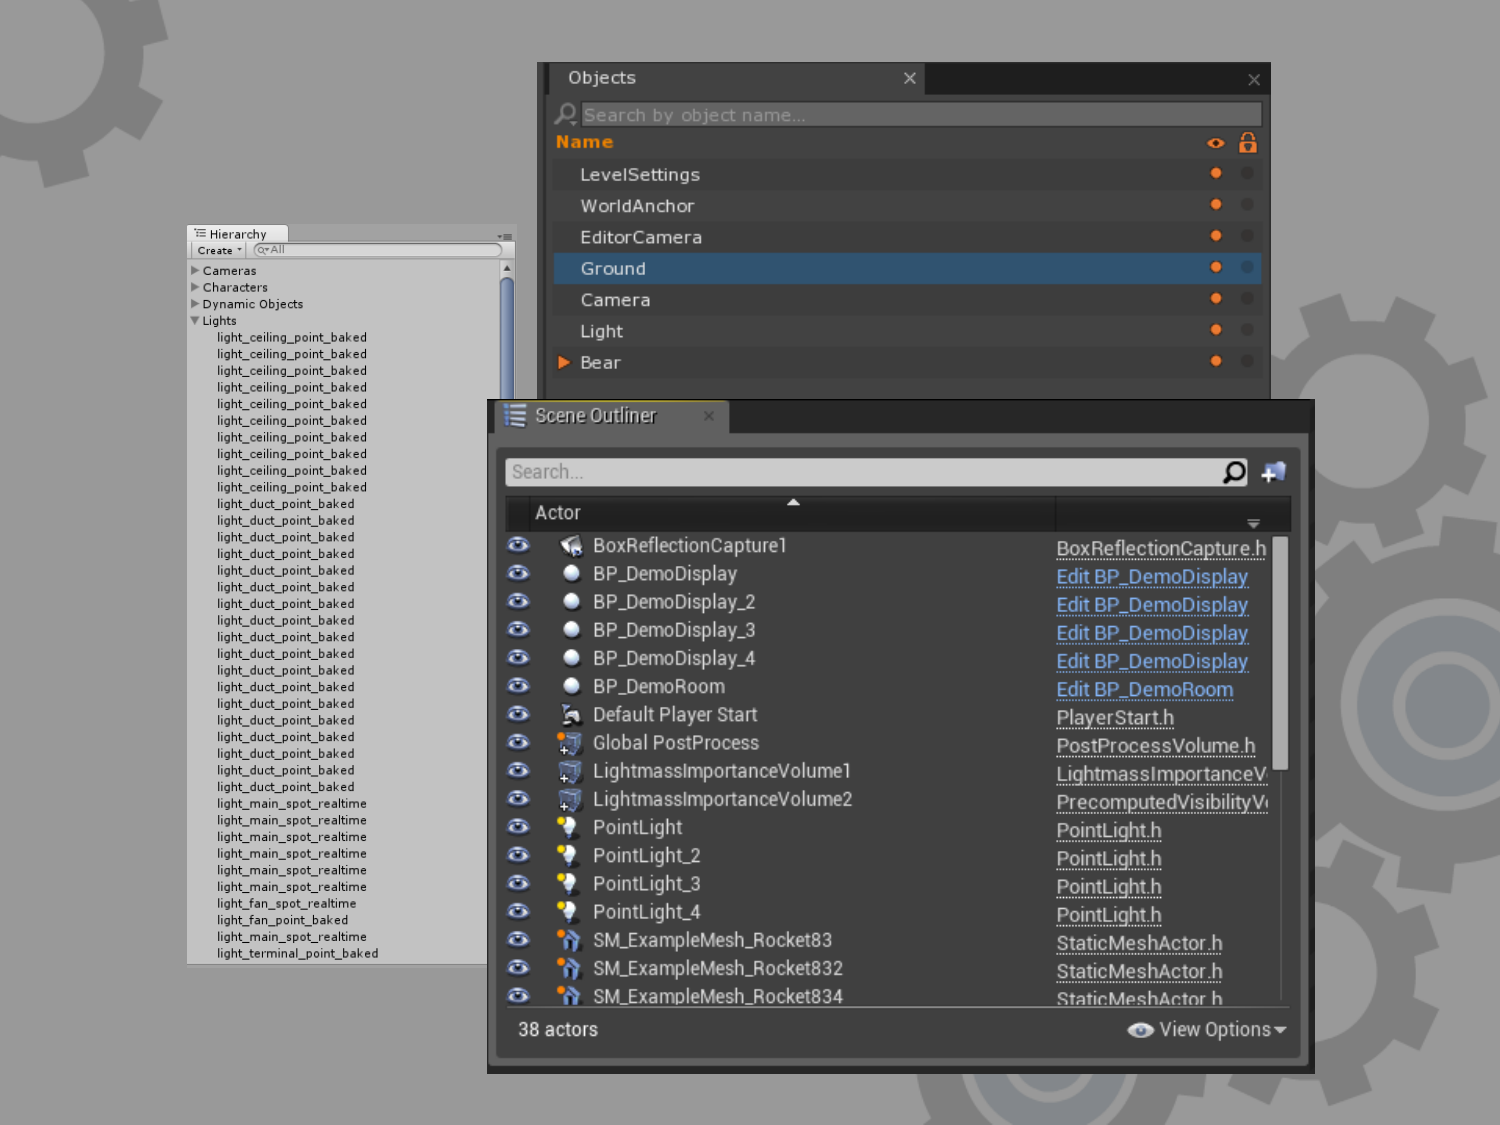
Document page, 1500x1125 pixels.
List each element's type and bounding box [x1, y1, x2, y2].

list [187, 224, 517, 968]
picture [0, 0, 1500, 1125]
